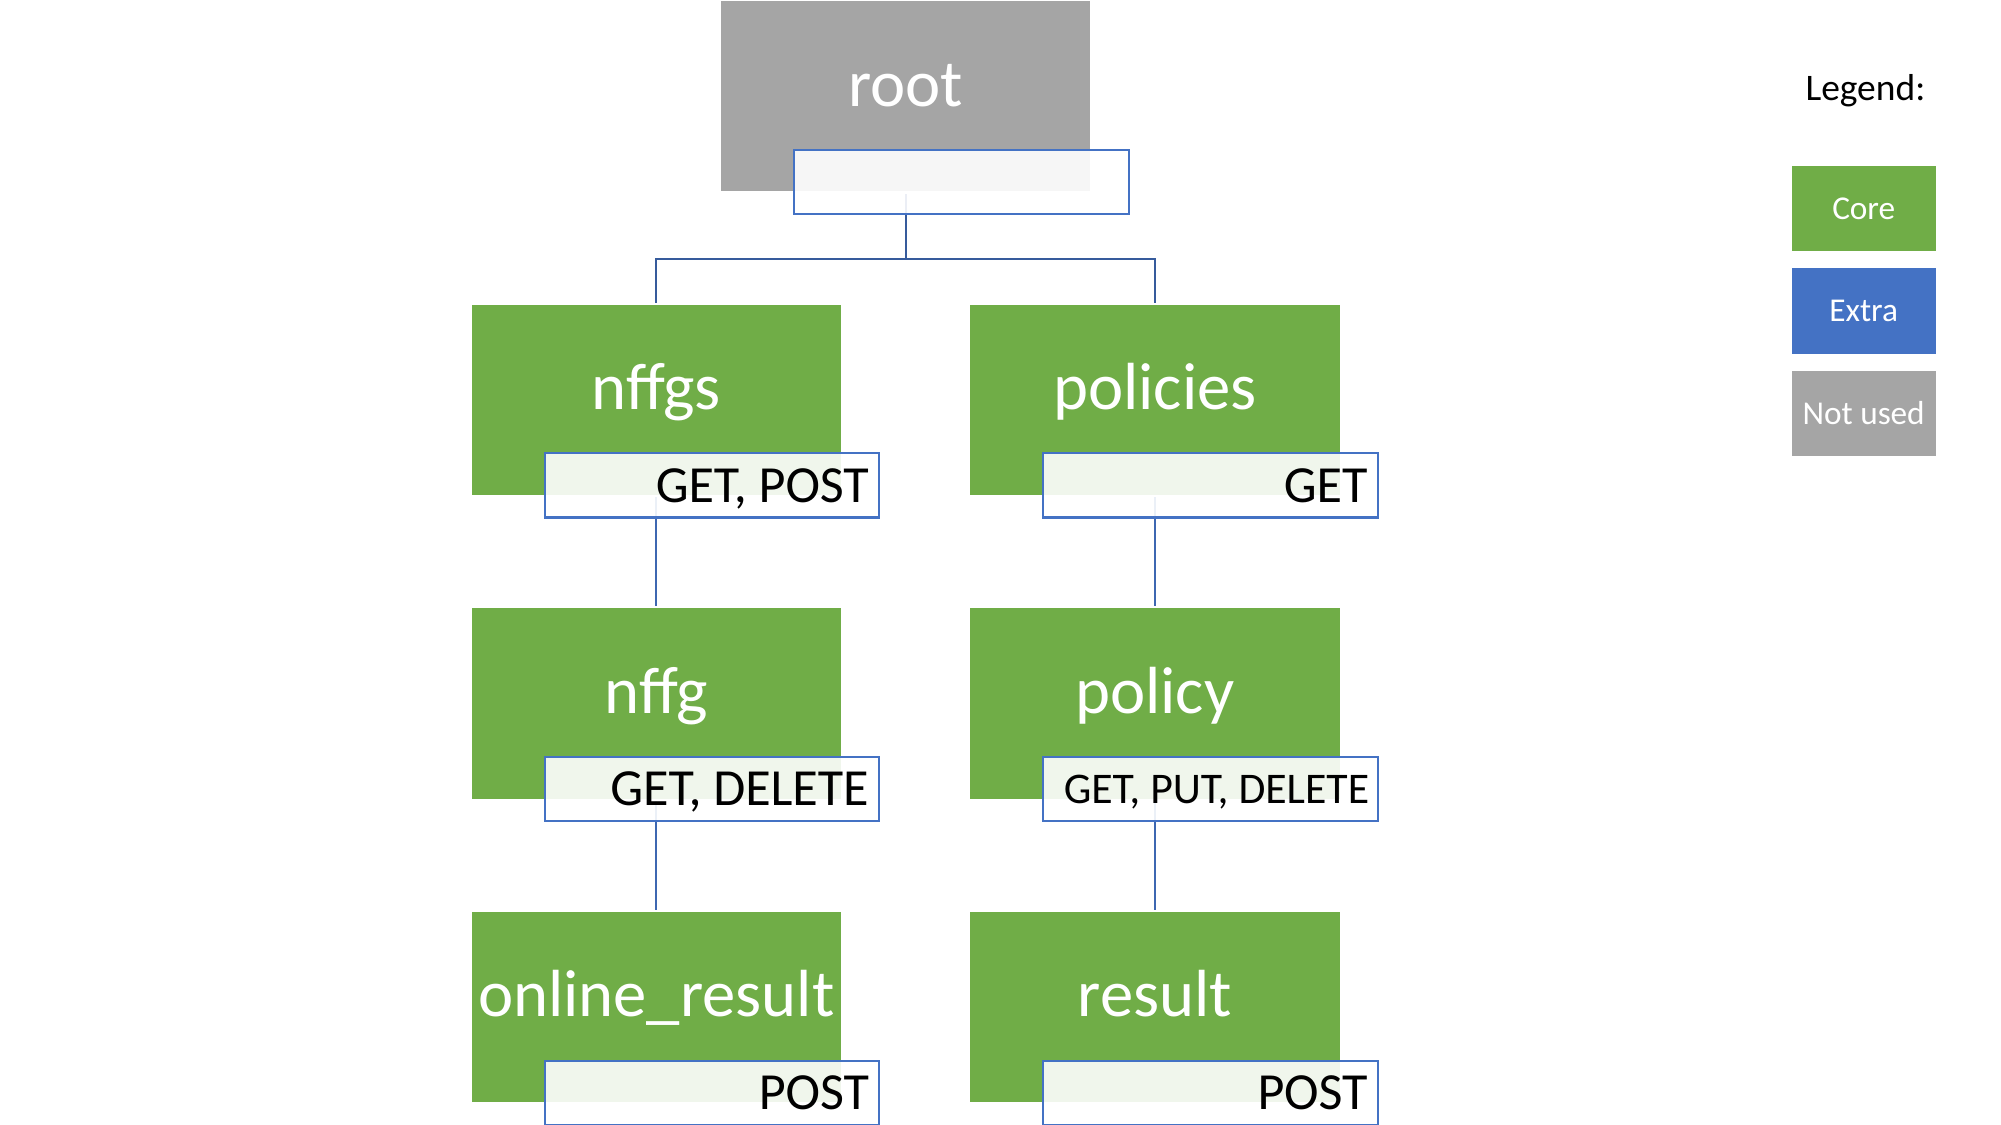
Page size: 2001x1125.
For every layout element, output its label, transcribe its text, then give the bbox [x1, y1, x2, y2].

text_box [1790, 119, 1937, 503]
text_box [0, 0, 1849, 1125]
text_box Legend: [1849, 55, 1983, 116]
